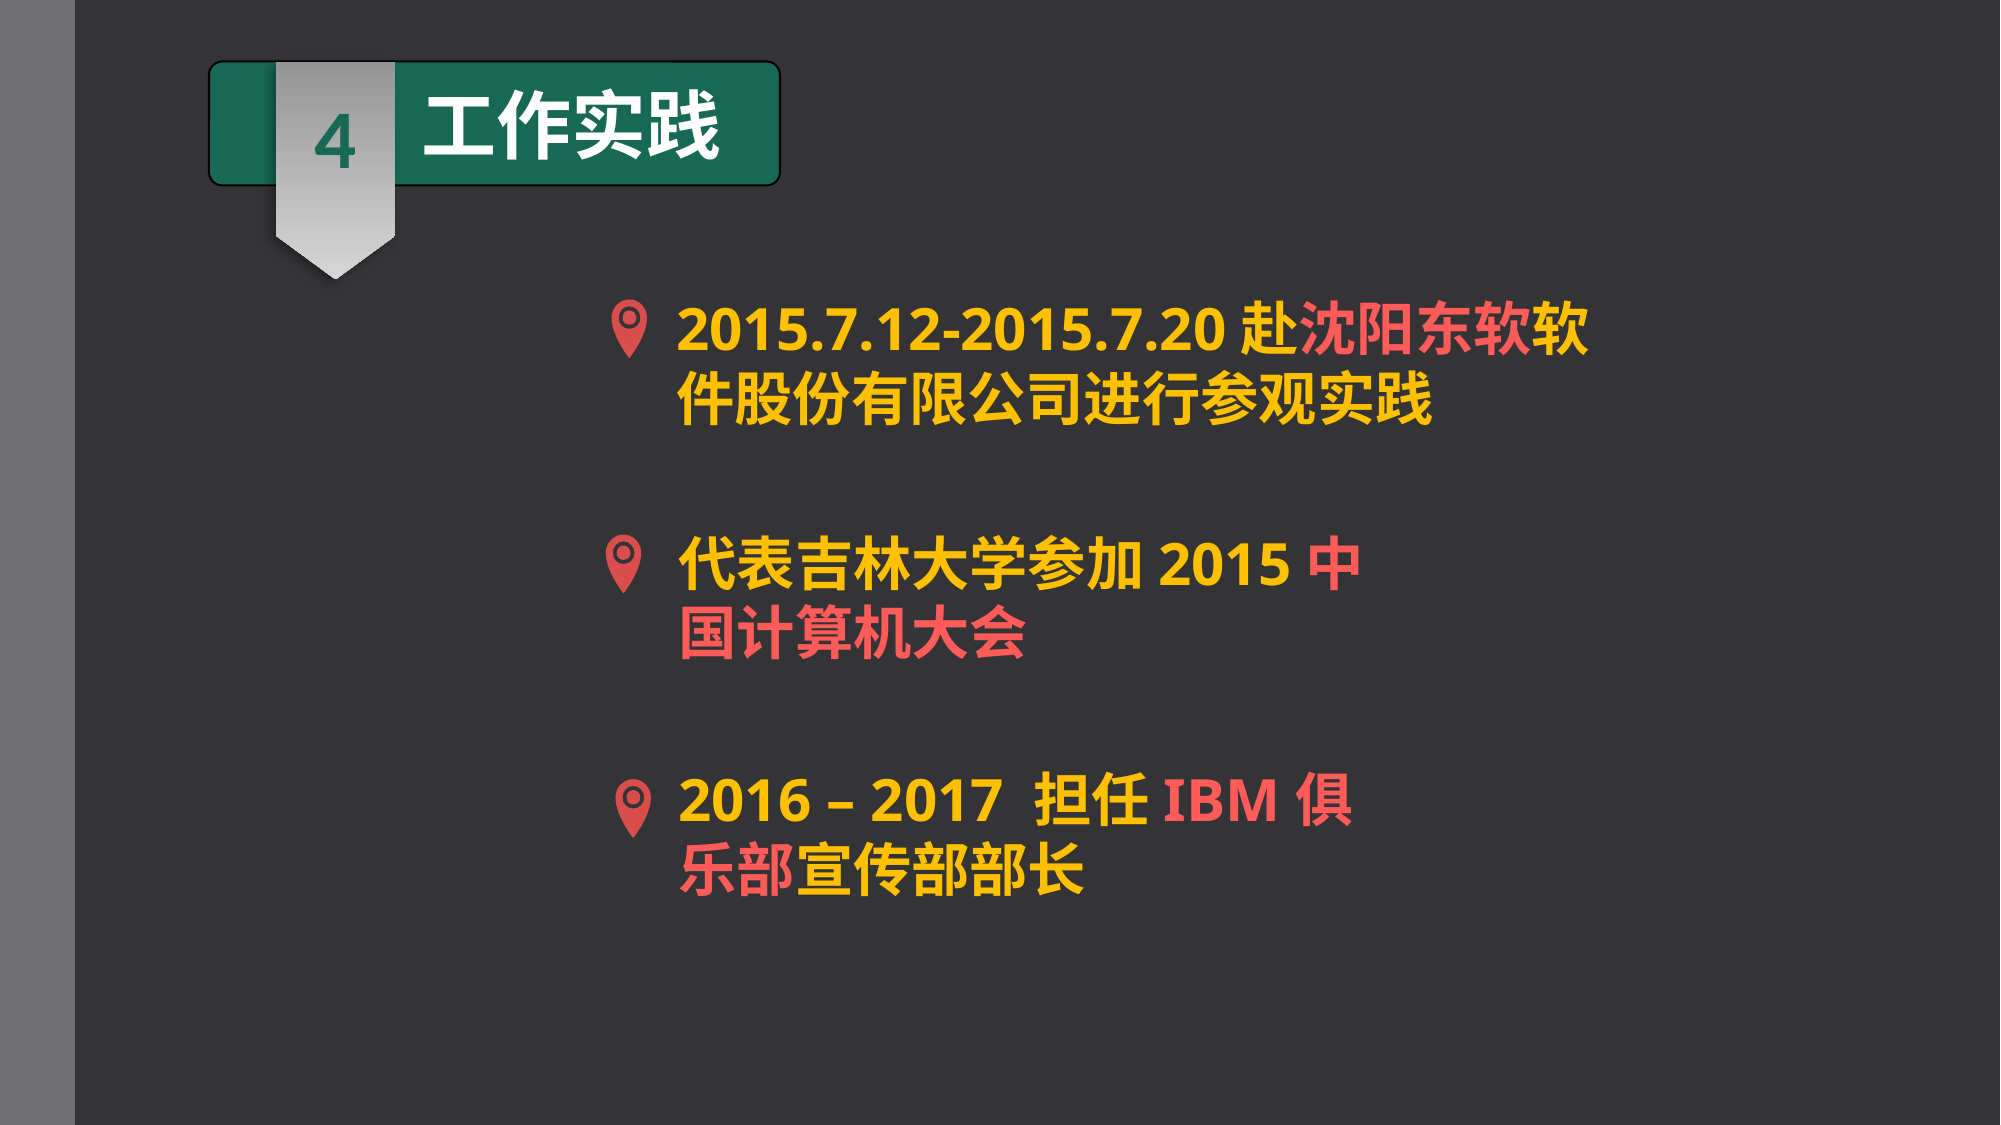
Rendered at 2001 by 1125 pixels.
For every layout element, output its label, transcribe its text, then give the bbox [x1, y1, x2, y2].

text_box [611, 299, 648, 359]
text_box 2015.7.12-2015.7.20赴沈阳东软软件股份有限公司进行参观实践 [661, 284, 1622, 440]
text_box 代表吉林大学参加2015中国计算机大会 [663, 519, 1420, 674]
text_box 工作实践 [208, 61, 268, 186]
text_box [605, 534, 642, 594]
text_box 2016 – 2017 担任IBM俱乐部宣传部部长 [663, 755, 1420, 911]
text_box 工作实践 [396, 61, 781, 186]
text_box 4 [275, 61, 396, 280]
text_box [615, 779, 651, 838]
